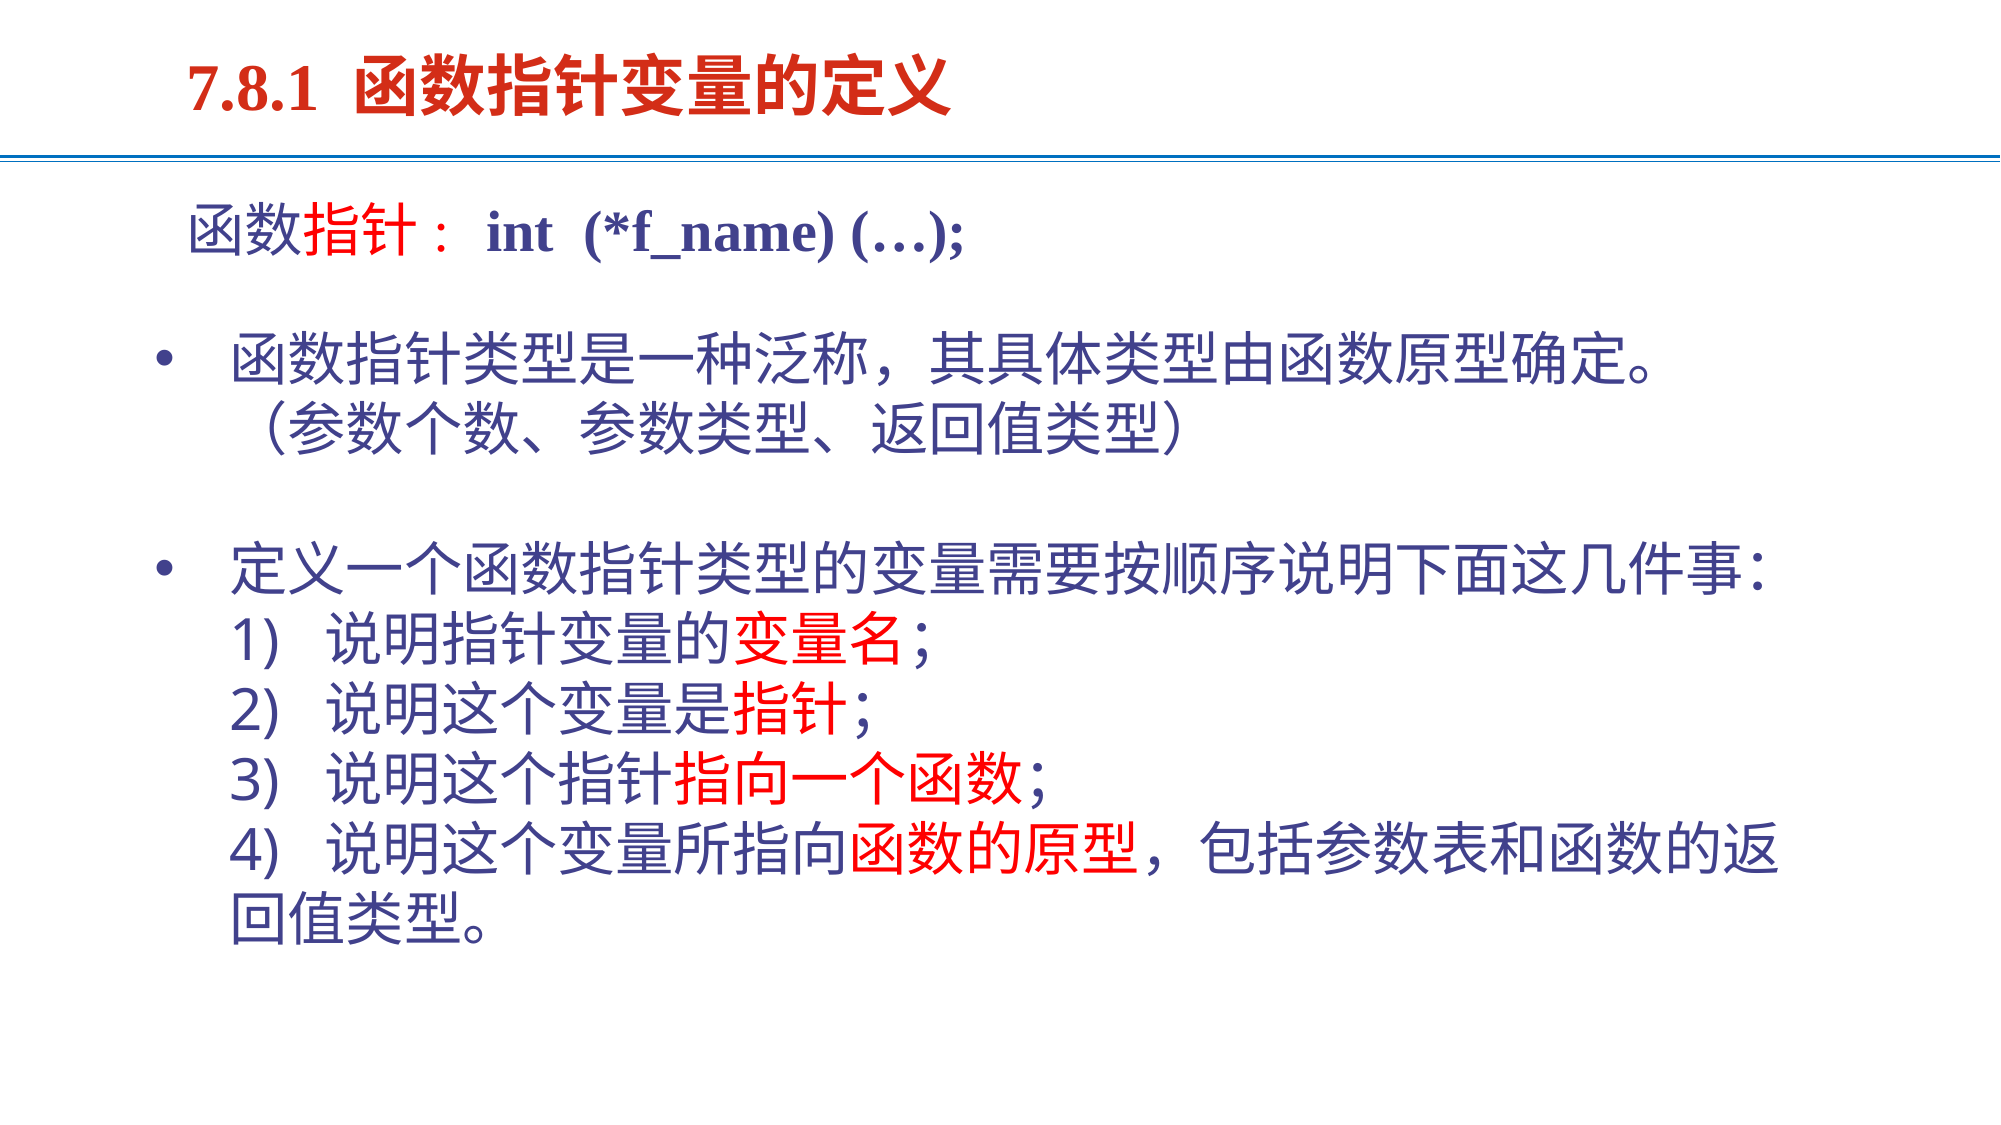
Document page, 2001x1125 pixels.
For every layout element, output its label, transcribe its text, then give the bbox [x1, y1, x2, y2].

text_box 函数指针类型是一种泛称，其具体类型由函数原型确定。（参数个数、参数类型、返回值类型） 定义一个函数指针类型的变量需要按顺序说明下面这几件事： 1) 说明指针变量的变量名； 2) 说明这个变量是指针； 3) 说明这个指针指向一个函数； 4) 说明这个变量所指向函数的原型，包括参数表和函数的返回值类型。 [139, 314, 1813, 1058]
text_box 函数指针: int (*f_name) (…); [171, 185, 1112, 271]
text_box 7.8.1 函数指针变量的定义 [171, 37, 1522, 132]
